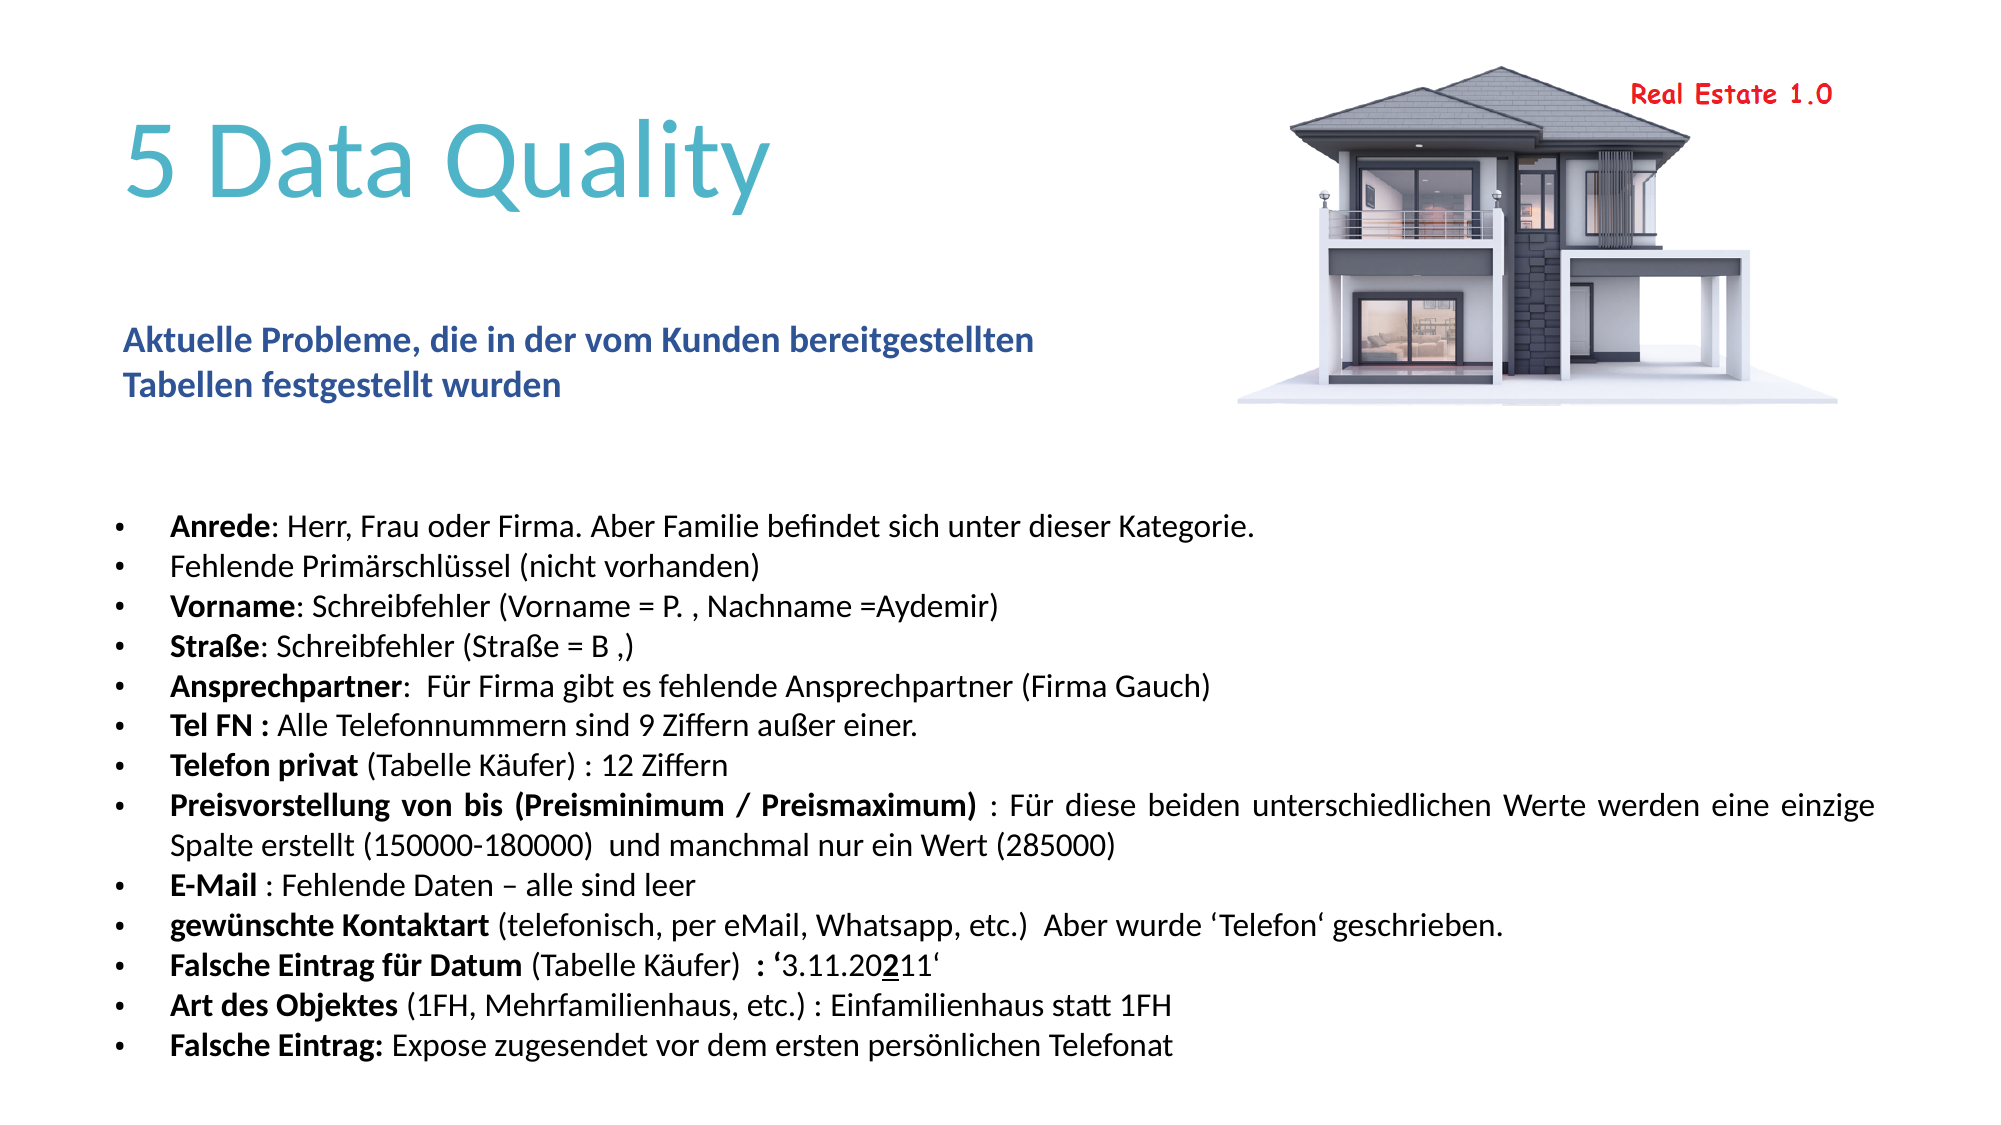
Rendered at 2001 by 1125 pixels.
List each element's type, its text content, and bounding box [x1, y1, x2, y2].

title 5 Data Quality [107, 27, 1875, 300]
text_box Anrede: Herr, Frau oder Firma. Aber Familie befindet sich unter dieser Kategorie. Fehlende Primärschlüssel (nicht vorhanden) Vorname: Schreibfehler (Vorname = P. , Nachname =Aydemir) Straße: Schreibfehler (Straße = B ,) Ansprechpartner: Für Firma gibt es fehlende Ansprechpartner (Firma Gauch) Tel FN : Alle Telefonnummern sind 9 Ziffern außer einer. Telefon privat (Tabelle Käufer) : 12 Ziffern Preisvorstellung von bis (Preisminimum / Preismaximum) : Für diese beiden unterschiedlichen Werte werden eine einzige Spalte erstellt (150000-180000) und manchmal nur ein Wert (285000) E-Mail : Fehlende Daten – alle sind leer gewünschte Kontaktart (telefonisch, per eMail, Whatsapp, etc.) Aber wurde ‘Telefon‘ geschrieben. Falsche Eintrag für Datum (Tabelle Käufer) : ‘3.11.20211‘ Art des Objektes (1FH, Mehrfamilienhaus, etc.) : Einfamilienhaus statt 1FH Falsche Eintrag: Expose zugesendet vor dem ersten persönlichen Telefonat [98, 496, 1892, 1071]
text_box Aktuelle Probleme, die in der vom Kunden bereitgestellten Tabellen festgestellt wurden [107, 307, 1139, 413]
picture [1227, 57, 1844, 407]
